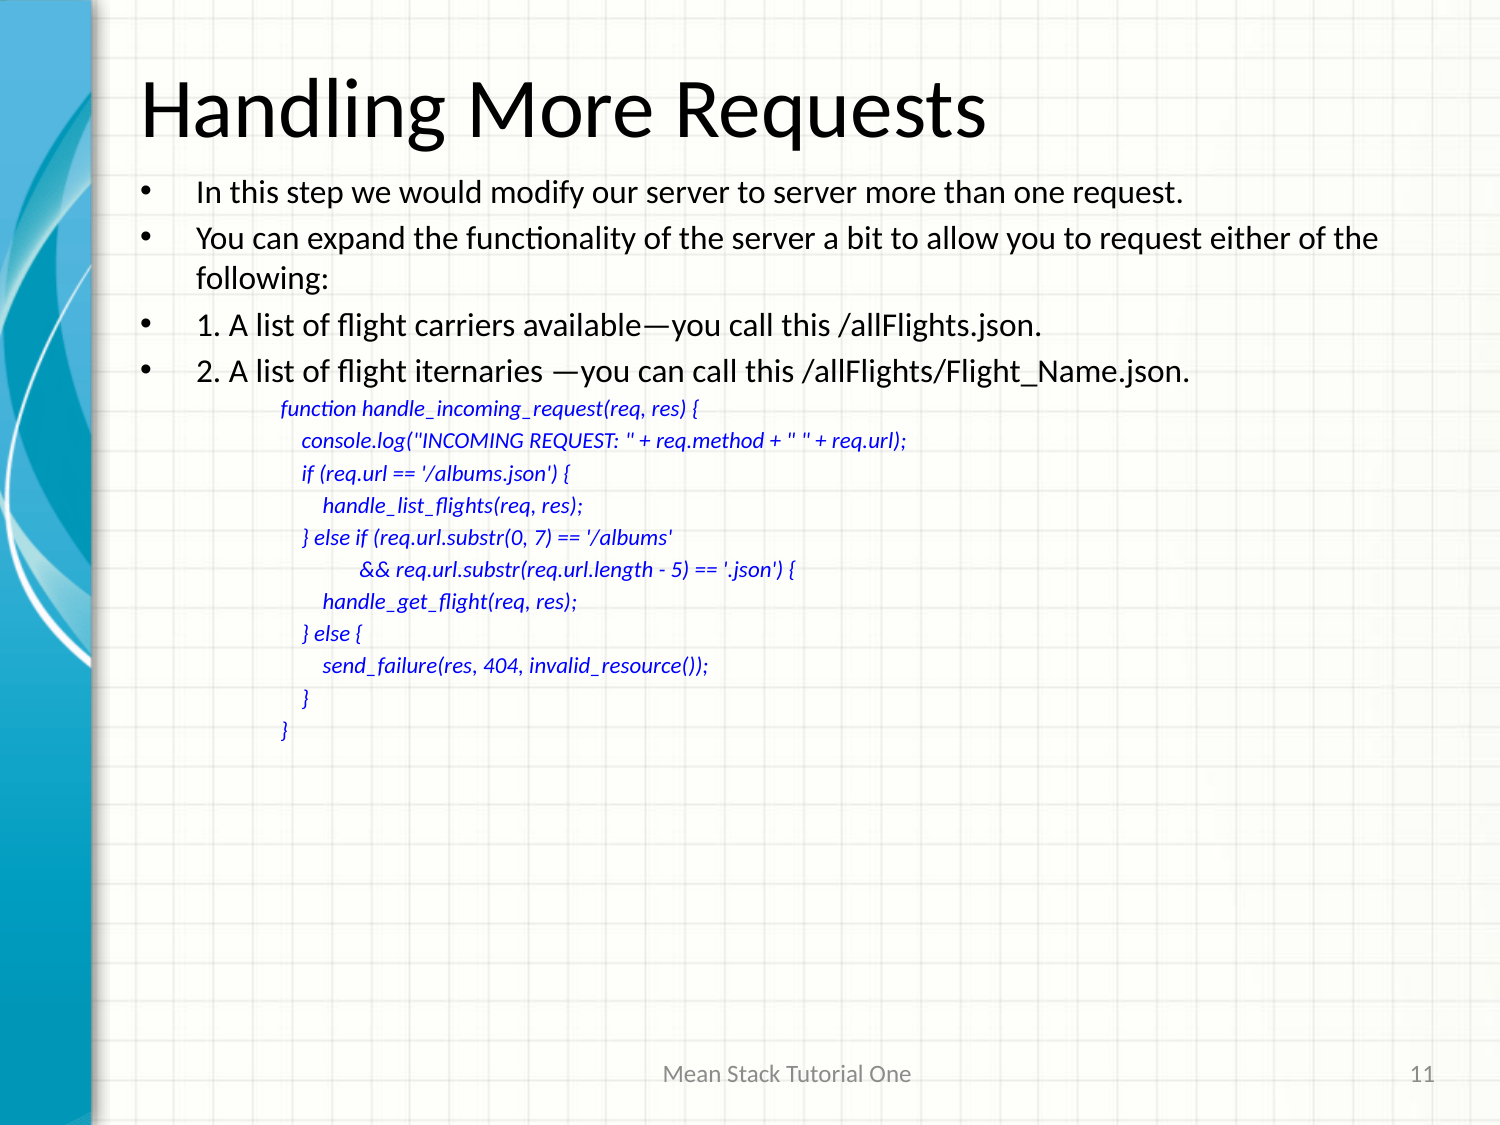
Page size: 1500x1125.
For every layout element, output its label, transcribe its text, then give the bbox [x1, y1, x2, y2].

picture [0, 0, 1500, 1125]
title Handling More Requests [125, 44, 1450, 162]
list In this step we would modify our server to server more than one request. You can expand the functionality of the server a bit to allow you to request either of the following: 1. A list of flight carriers available—you call this /allFlights.json. 2. A list of flight iternaries —you can call this /allFlights/Flight_Name.json. function handle_incoming_request(req, res) { console.log("INCOMING REQUEST: " + req.method + " " + req.url); if (req.url == '/albums.json') { handle_list_flights(req, res); } else if (req.url.substr(0, 7) == '/albums' && req.url.substr(req.url.length - 5) == '.json') { handle_get_flight(req, res); } else { send_failure(res, 404, invalid_resource()); } } [125, 162, 1450, 967]
footer Mean Stack Tutorial One [549, 1042, 1025, 1103]
slide_number 11 [1100, 1042, 1450, 1103]
